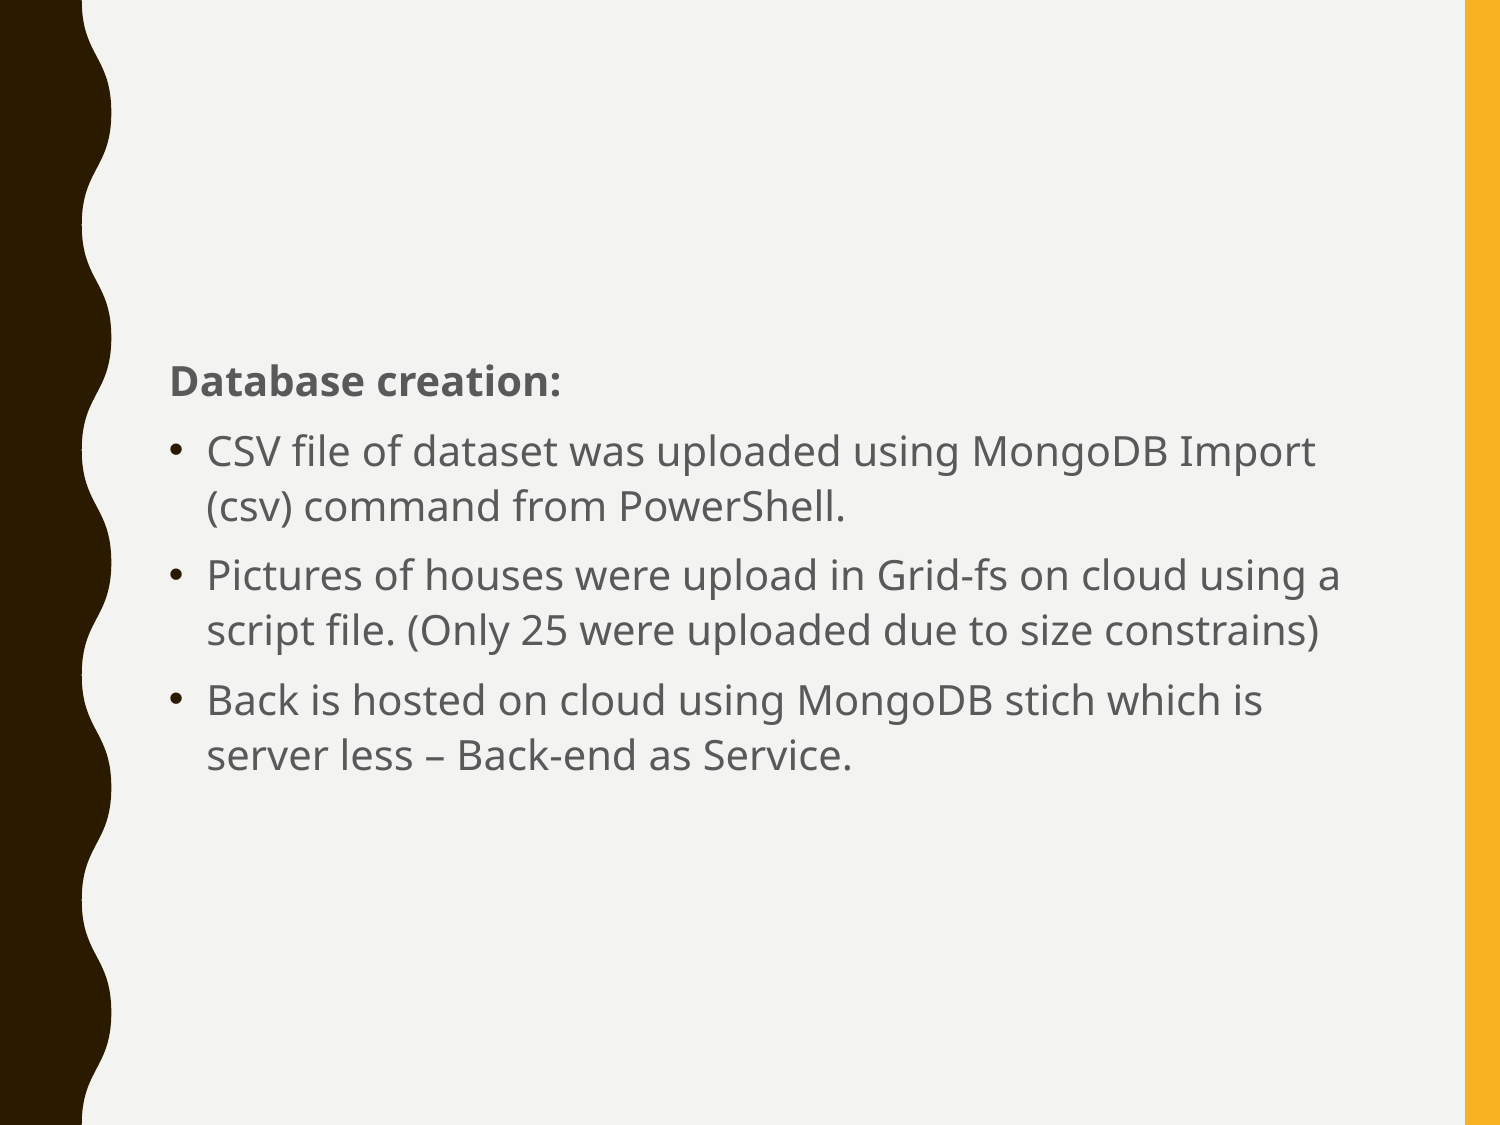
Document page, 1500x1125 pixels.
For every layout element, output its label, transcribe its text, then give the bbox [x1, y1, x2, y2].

list Database creation: CSV file of dataset was uploaded using MongoDB Import (csv) command from PowerShell. Pictures of houses were upload in Grid-fs on cloud using a script file. (Only 25 were uploaded due to size constrains) Back is hosted on cloud using MongoDB stich which is server less – Back-end as Service. [154, 342, 1407, 864]
